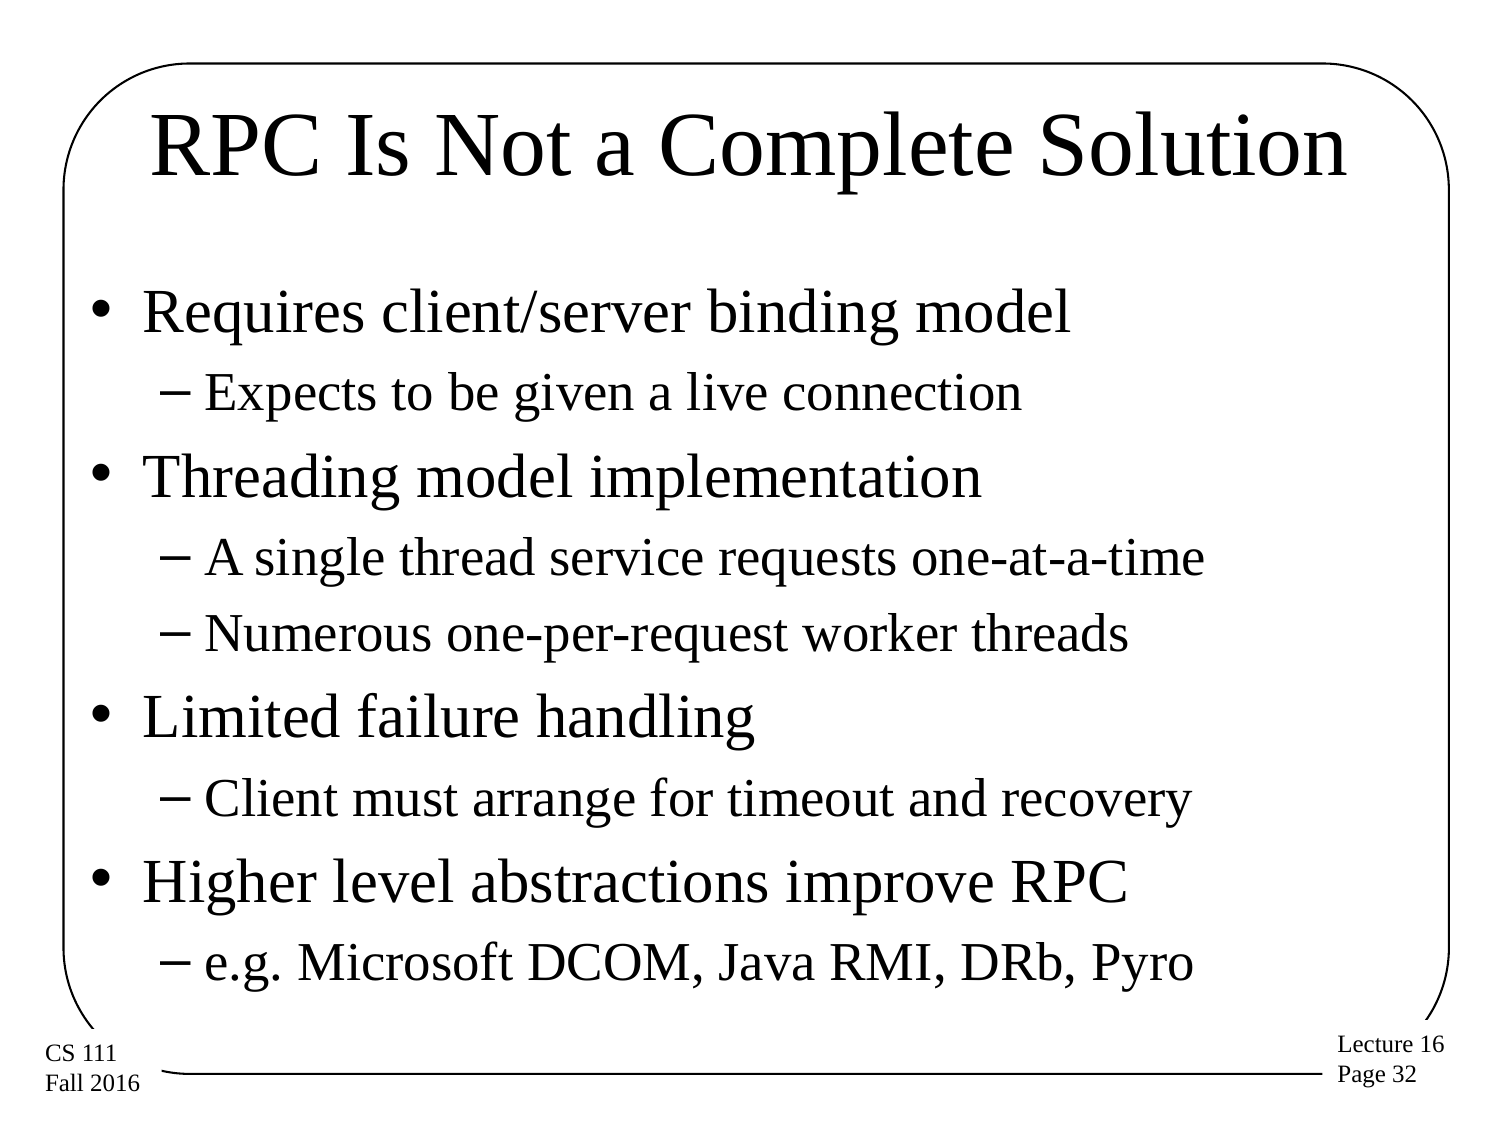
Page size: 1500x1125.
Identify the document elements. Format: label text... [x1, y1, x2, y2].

title RPC Is Not a Complete Solution [74, 44, 1426, 233]
list Requires client/server binding model Expects to be given a live connection Threading model implementation A single thread service requests one-at-a-time Numerous one-per-request worker threads Limited failure handling Client must arrange for timeout and recovery Higher level abstractions improve RPC e.g. Microsoft DCOM, Java RMI, DRb, Pyro [74, 262, 1426, 1006]
